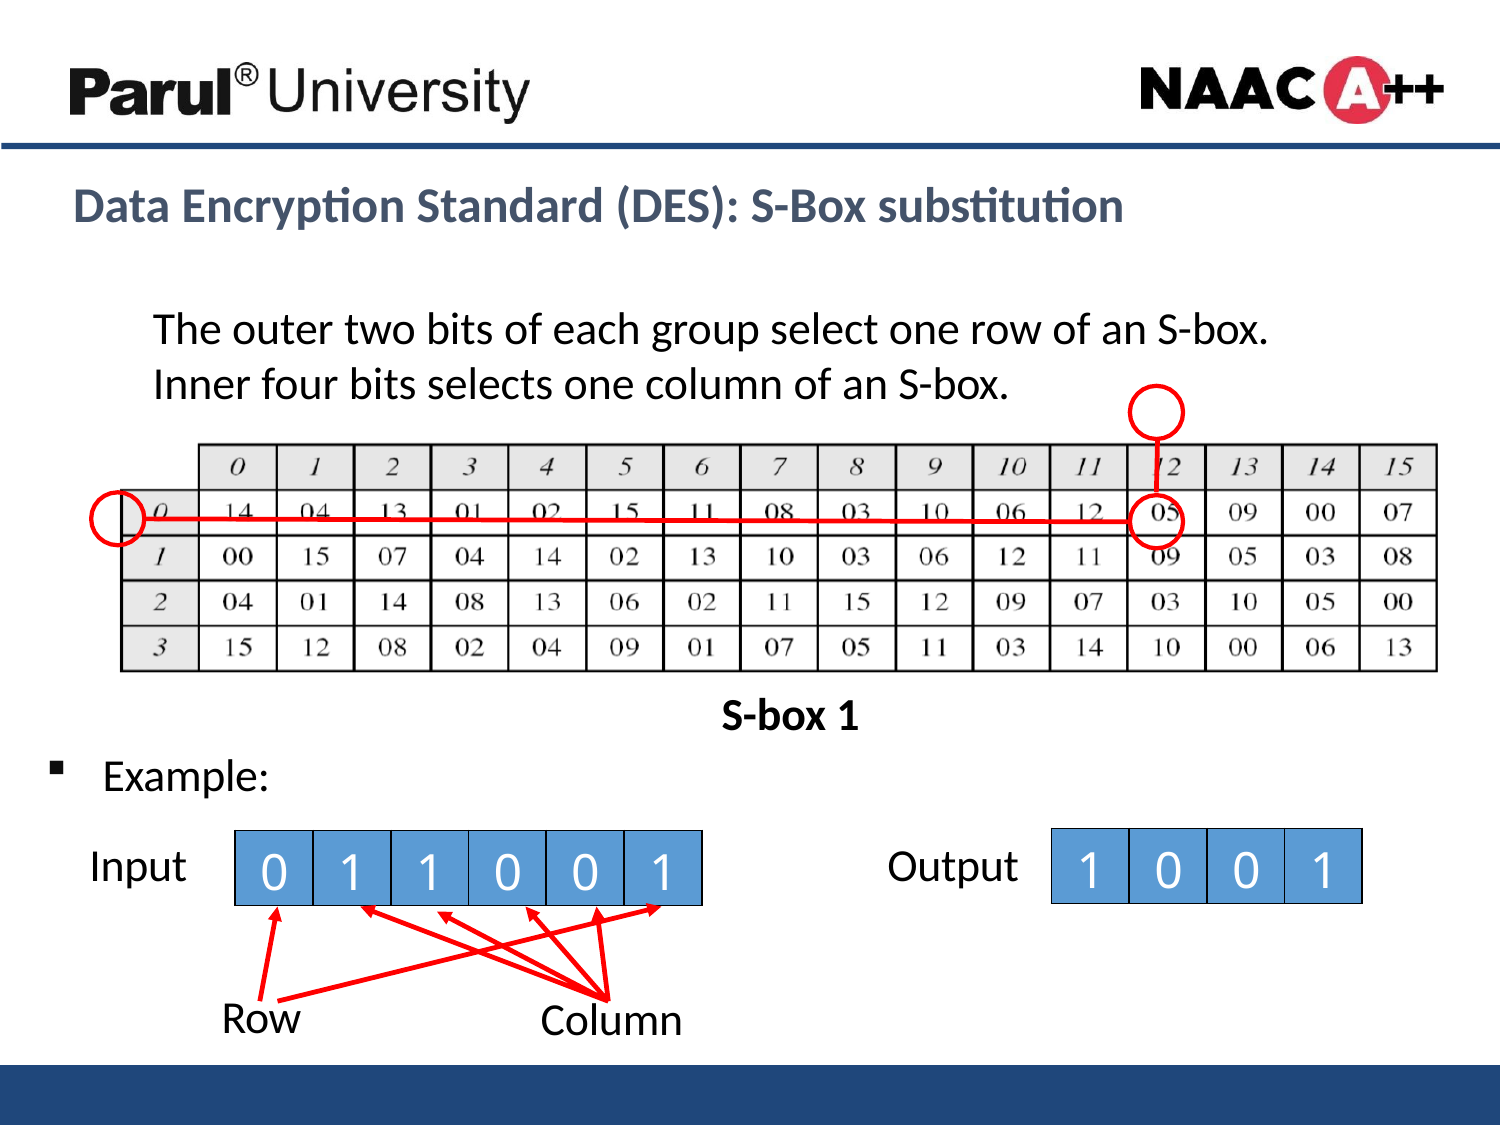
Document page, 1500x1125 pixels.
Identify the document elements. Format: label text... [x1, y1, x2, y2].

title Data Encryption Standard (DES): S-Box substitution [71, 170, 1344, 361]
table_header 1 [1285, 829, 1361, 903]
table_header 0 [1130, 829, 1206, 903]
text_box Output [885, 833, 1023, 891]
text_box Example: [44, 743, 274, 801]
table_header 1 [1052, 829, 1128, 903]
text_box [1, 142, 1500, 150]
table_header 0 [236, 831, 312, 905]
table_header 0 [547, 831, 623, 901]
table_header 1 [392, 831, 468, 901]
text_box Column [538, 987, 687, 1045]
picture [70, 62, 530, 124]
table_header 1 [314, 831, 390, 901]
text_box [257, 902, 662, 1004]
text_box Row [219, 985, 305, 1043]
text_box S-box 1 [719, 682, 863, 740]
table_header 0 [1208, 829, 1284, 903]
text_box Input [87, 833, 191, 891]
picture [1141, 56, 1444, 124]
text_box The outer two bits of each group select one row of an S-box. Inner four bits selects one column of an S-box. [150, 361, 1276, 382]
table_header 1 [625, 831, 701, 905]
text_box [88, 383, 1438, 674]
table_header 0 [469, 831, 545, 901]
